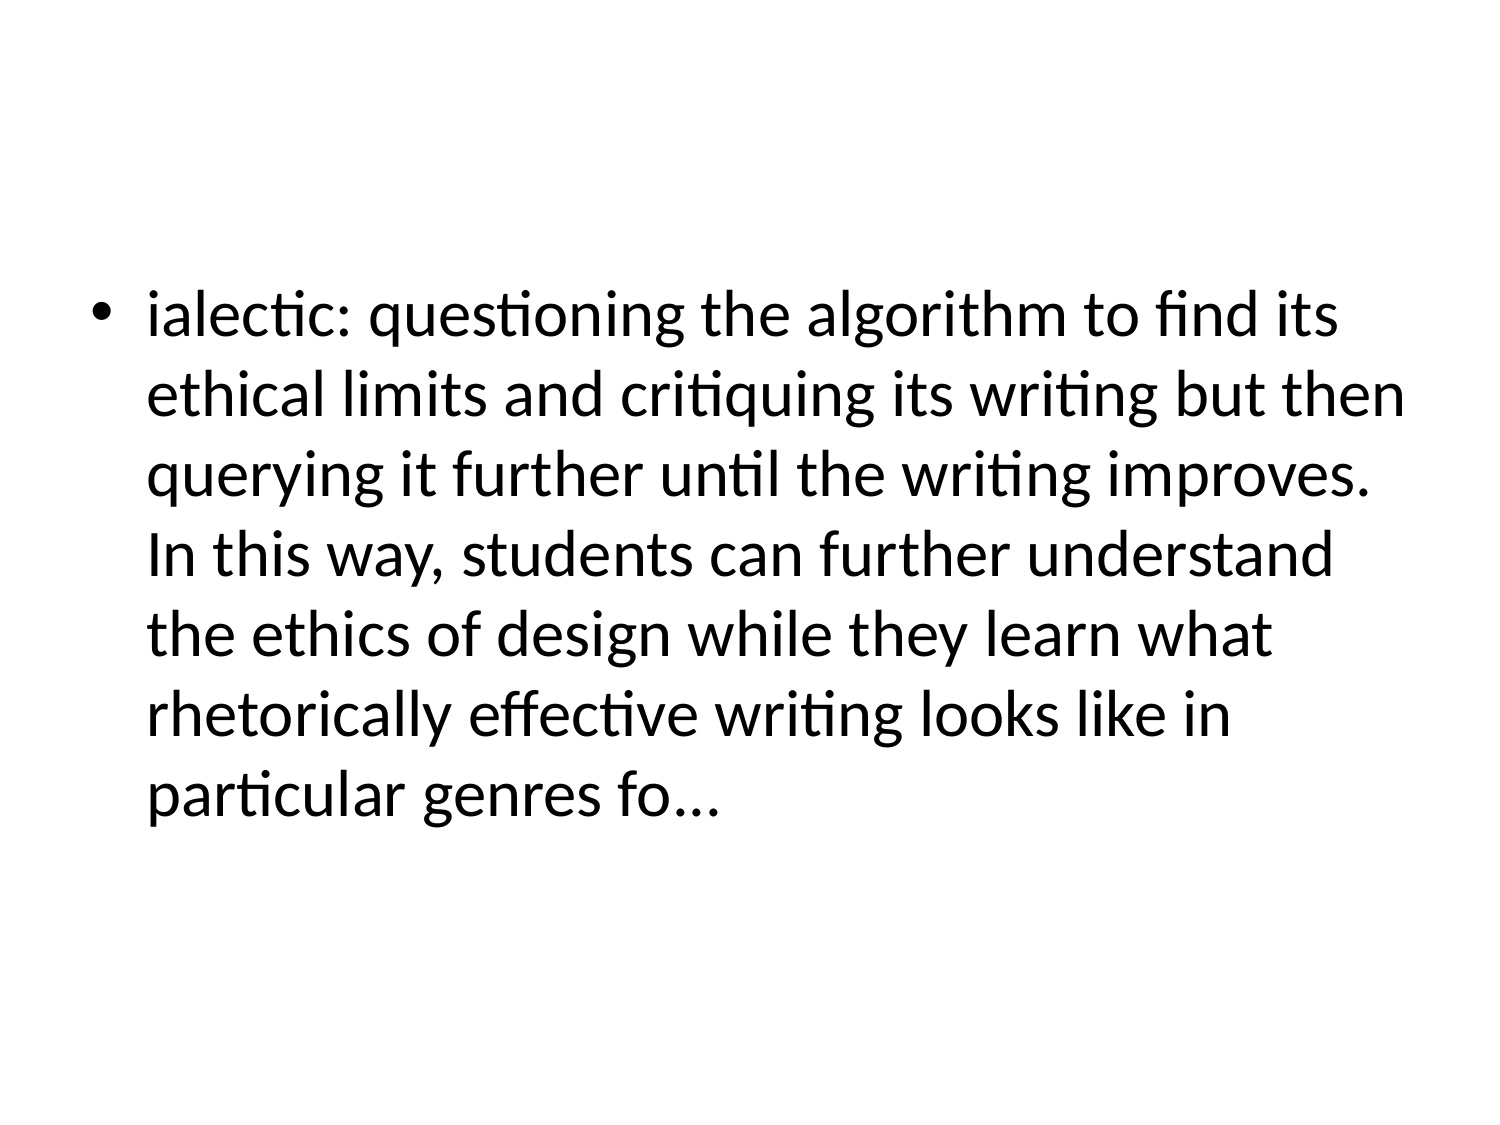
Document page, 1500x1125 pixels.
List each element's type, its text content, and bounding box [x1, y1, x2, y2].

list ialectic: questioning the algorithm to find its ethical limits and critiquing its writing but then querying it further until the writing improves. In this way, students can further understand the ethics of design while they learn what rhetorically effective writing looks like in particular genres fo... [75, 262, 1425, 1005]
